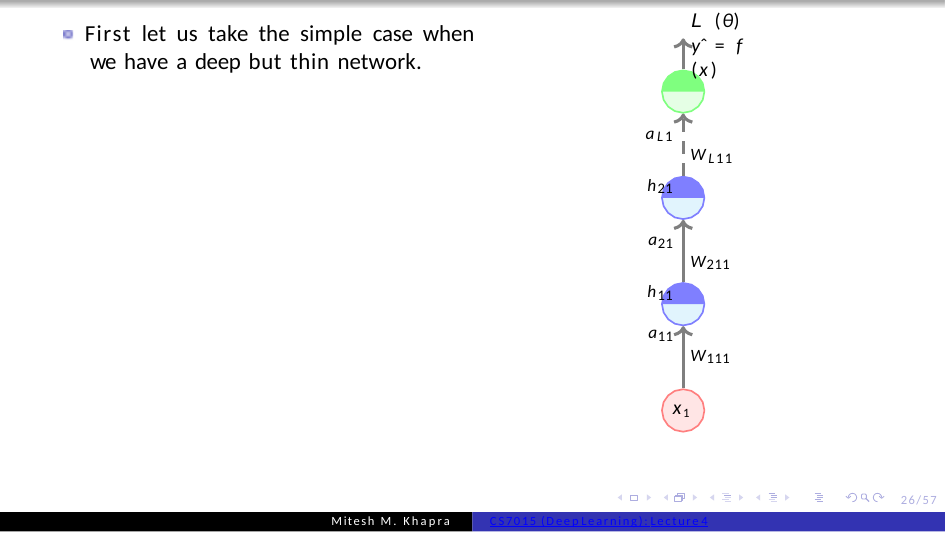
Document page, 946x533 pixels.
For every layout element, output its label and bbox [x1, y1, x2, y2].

text_box [898, 493, 941, 508]
text_box [0, 511, 946, 532]
text_box [82, 16, 480, 74]
text_box [637, 38, 744, 433]
title [689, 5, 772, 98]
picture [0, 0, 945, 8]
picture [62, 30, 74, 42]
